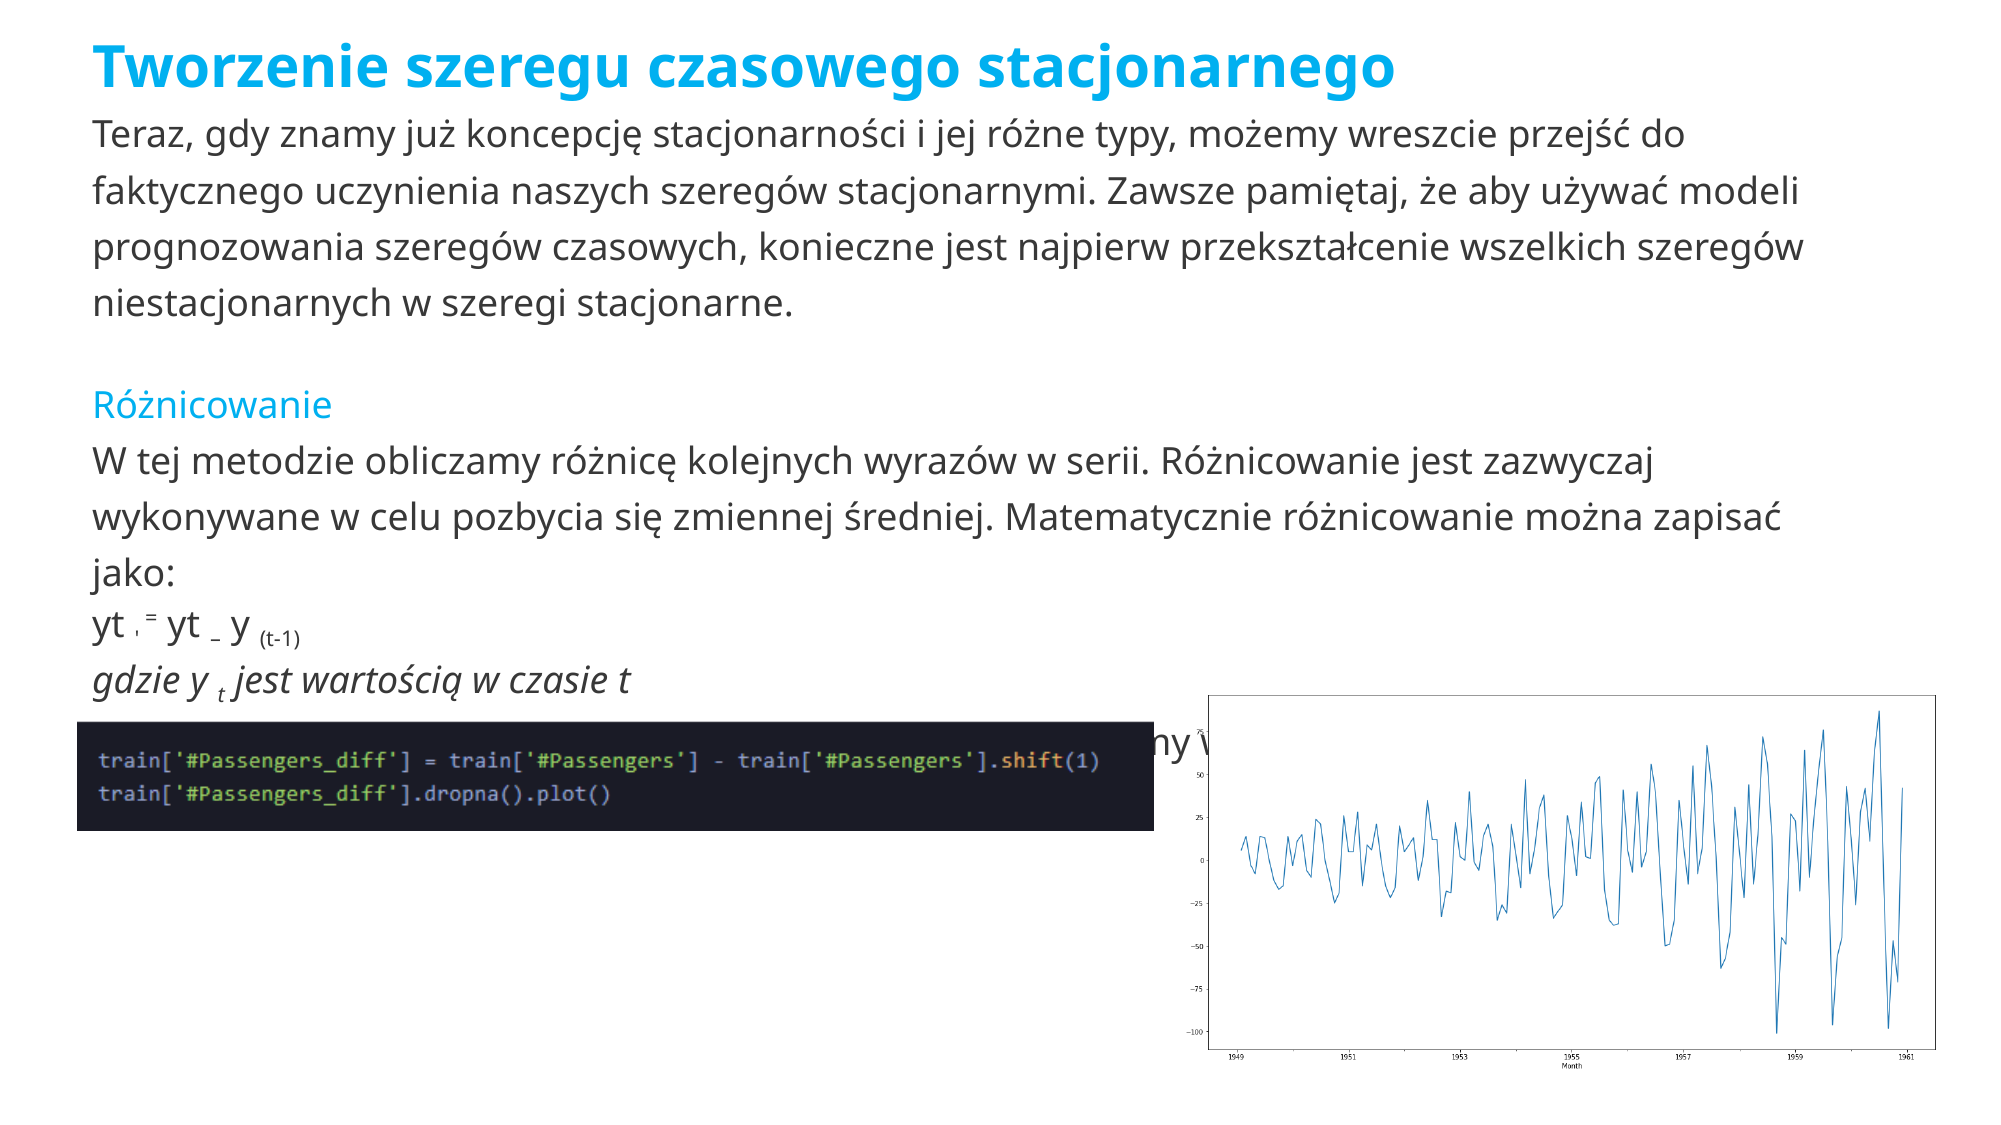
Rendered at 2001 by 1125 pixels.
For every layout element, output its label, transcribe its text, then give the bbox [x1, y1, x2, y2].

picture [76, 718, 1155, 831]
text_box Tworzenie szeregu czasowego stacjonarnego Teraz, gdy znamy już koncepcję stacjonarności i jej różne typy, możemy wreszcie przejść do faktycznego uczynienia naszych szeregów stacjonarnymi. Zawsze pamiętaj, że aby używać modeli prognozowania szeregów czasowych, konieczne jest najpierw przekształcenie wszelkich szeregów niestacjonarnych w szeregi stacjonarne. Różnicowanie W tej metodzie obliczamy różnicę kolejnych wyrazów w serii. Różnicowanie jest zazwyczaj wykonywane w celu pozbycia się zmiennej średniej. Matematycznie różnicowanie można zapisać jako: yt ' = yt – y (t-1) gdzie y t jest wartością w czasie t Stosujemy różnicowanie w naszych szeregach i przedstawiamy wyniki na wykresie: [77, 21, 1876, 771]
picture [1181, 687, 1942, 1074]
